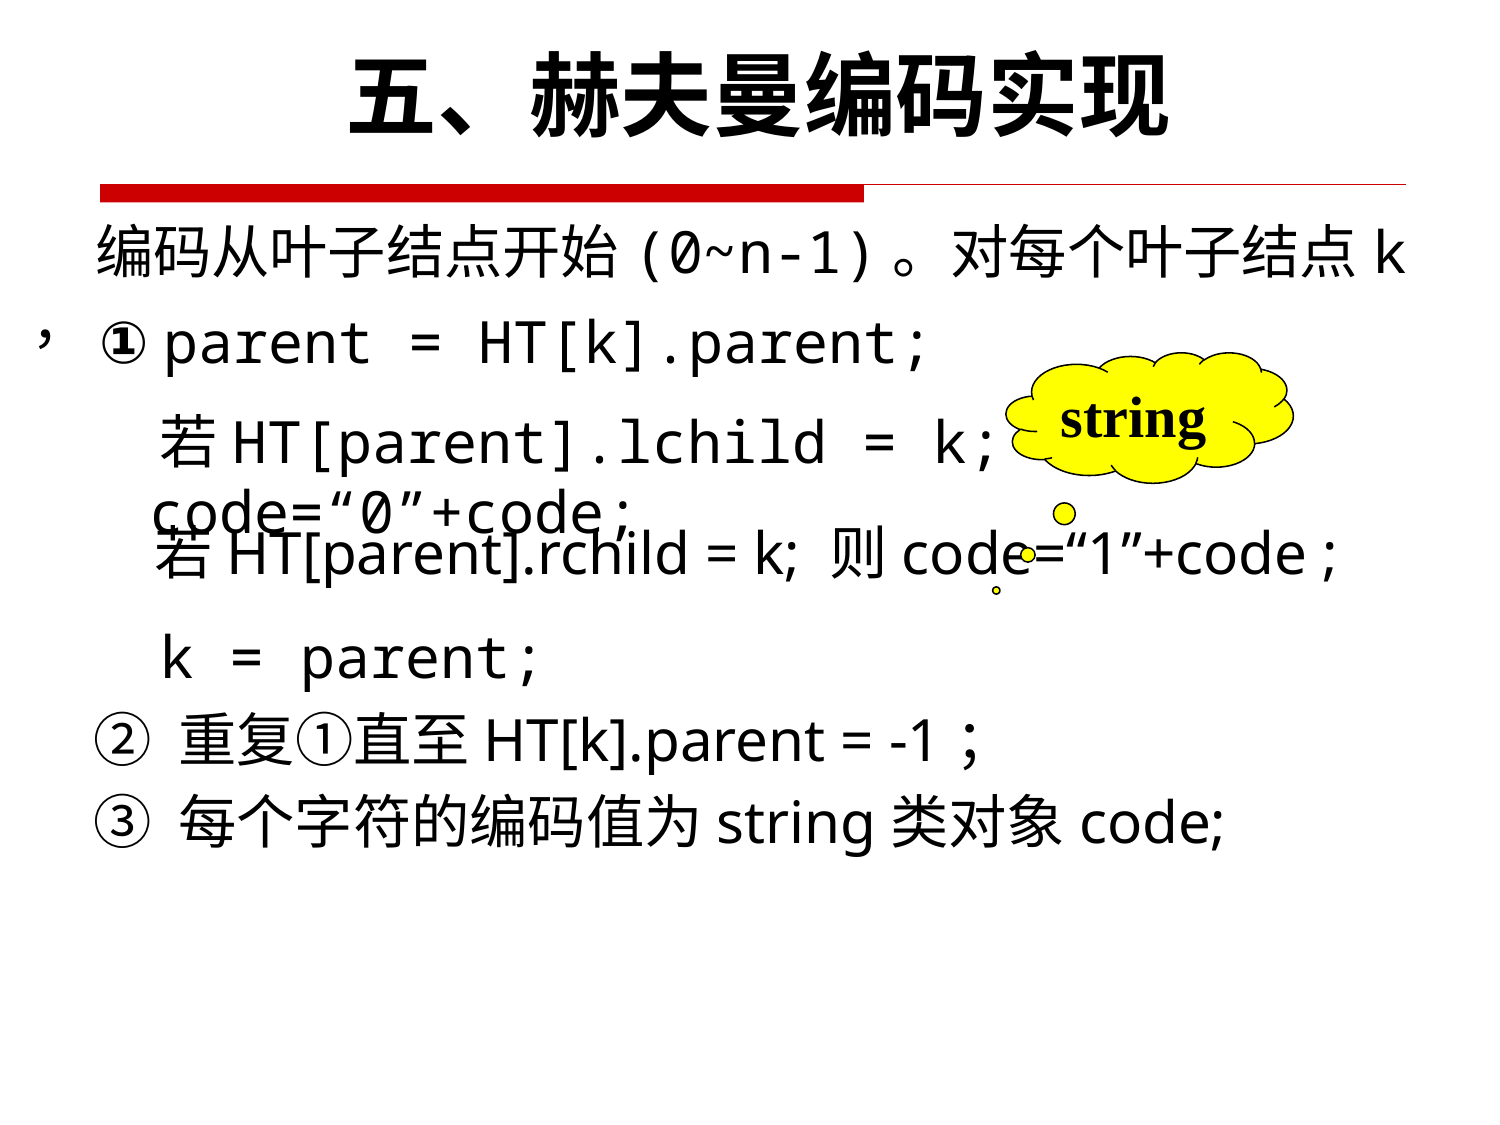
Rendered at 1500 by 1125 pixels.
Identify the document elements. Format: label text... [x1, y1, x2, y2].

text_box string [1053, 502, 1076, 525]
text_box 若HT[parent].lchild = k; 则code=“0”+code; [78, 397, 1479, 553]
text_box 五、赫夫曼编码实现 [64, 30, 1453, 156]
text_box ③ 每个字符的编码值为string类对象code; [78, 777, 1284, 863]
text_box string [1020, 547, 1036, 563]
text_box ② 重复①直至HT[k].parent = -1； [78, 695, 1106, 777]
text_box ① parent = HT[k].parent; [84, 298, 1112, 383]
text_box 若HT[parent].rchild = k; 则code=“1”+code ; [72, 508, 1453, 594]
text_box 编码从叶子结点开始(0~n-1)。对每个叶子结点k ， [0, 208, 1453, 462]
text_box string [1005, 352, 1294, 484]
text_box k = parent; [84, 612, 1402, 698]
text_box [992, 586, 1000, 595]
